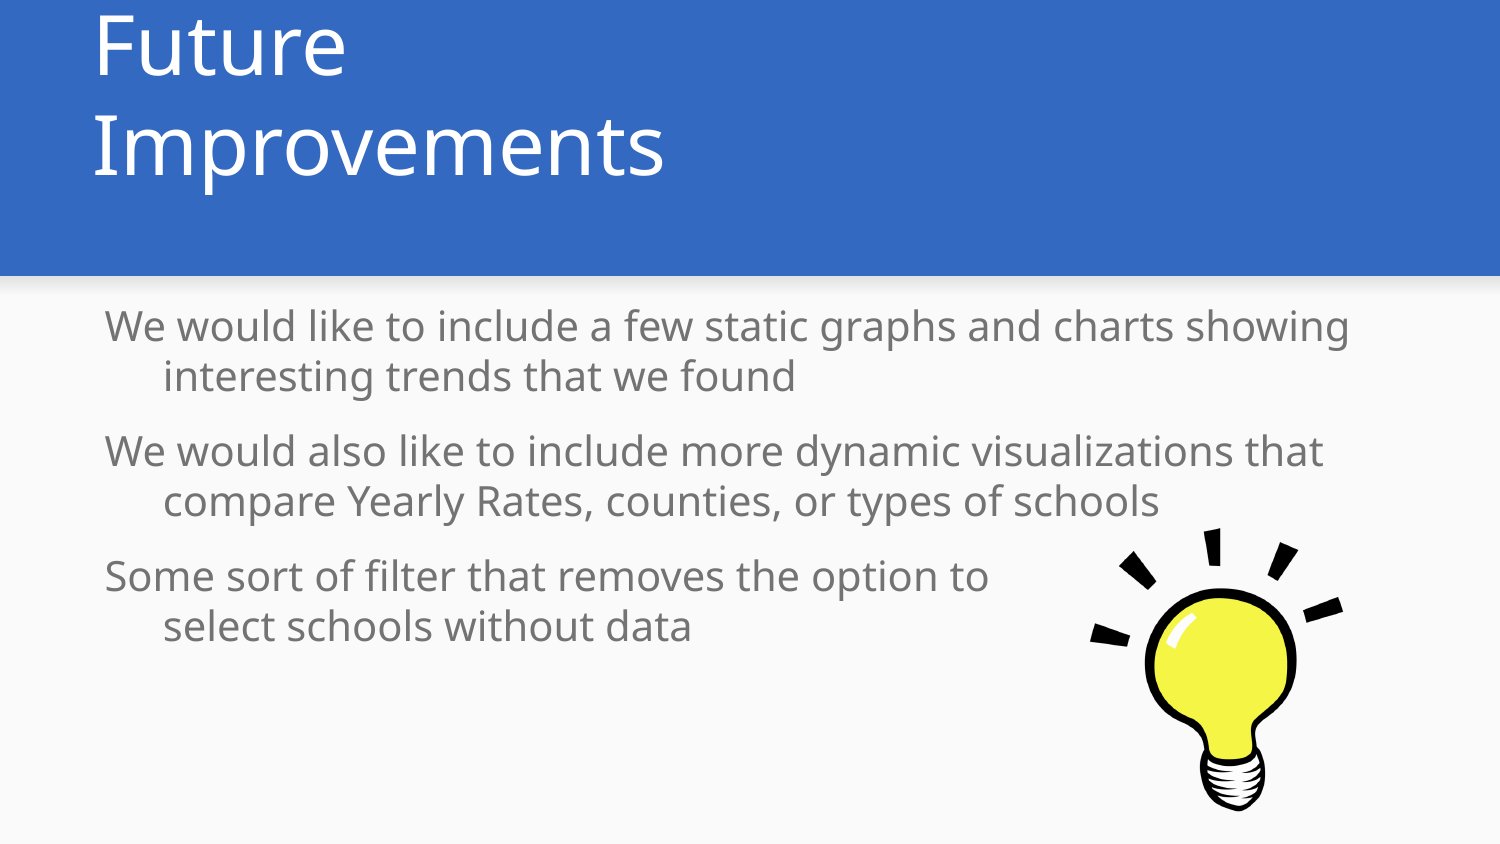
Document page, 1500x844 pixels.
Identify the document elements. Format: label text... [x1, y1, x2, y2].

picture [1067, 520, 1367, 820]
list We would like to include a few static graphs and charts showing interesting trends that we found We would also like to include more dynamic visualizations that compare Yearly Rates, counties, or types of schools Some sort of filter that removes the option to select schools without data [72, 284, 1427, 750]
title Future Improvements [77, 81, 915, 208]
